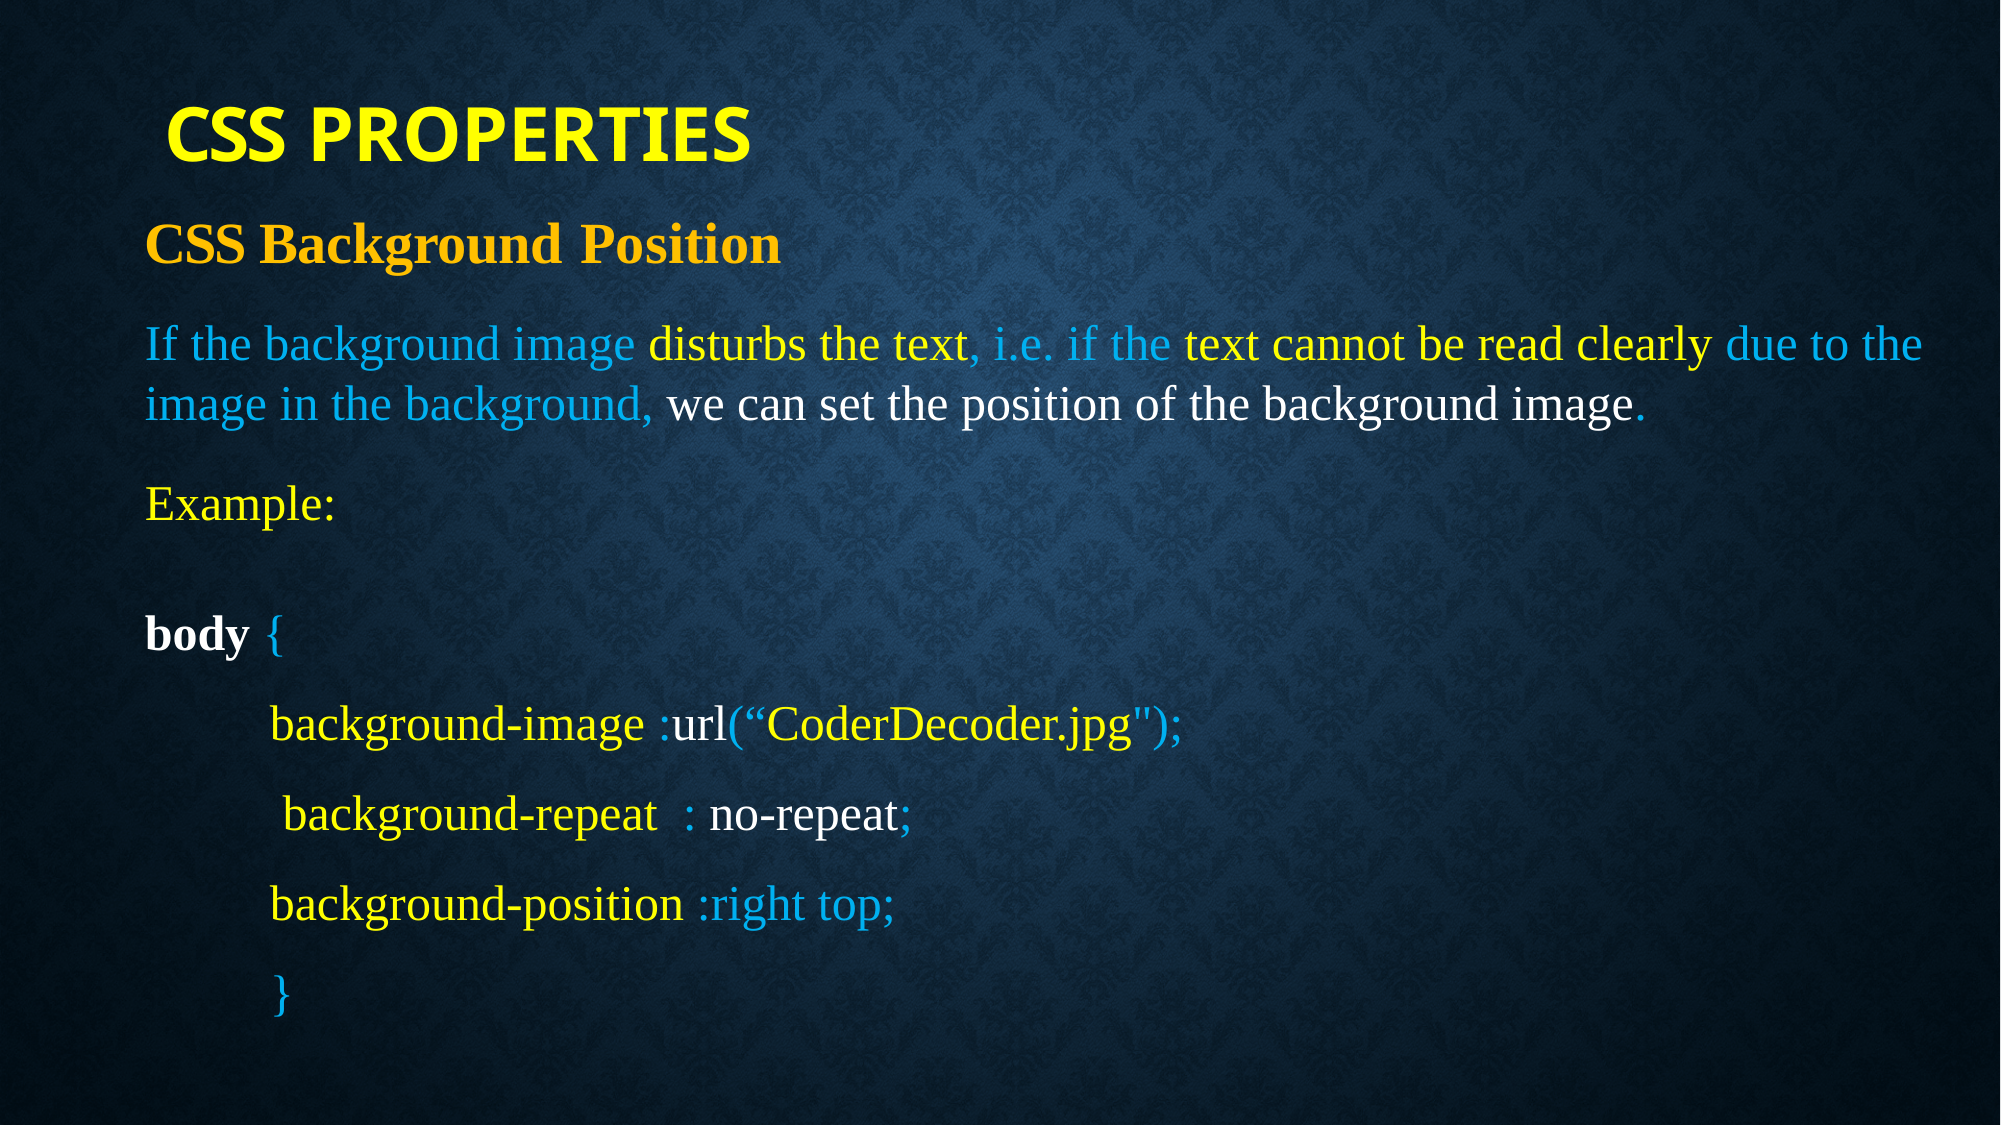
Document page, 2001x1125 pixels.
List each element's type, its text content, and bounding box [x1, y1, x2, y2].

text_box CSS Properties [45, 84, 849, 177]
text_box CSS Background Position If the background image disturbs the text, i.e. if the text cannot be read clearly due to the image in the background, we can set the position of the background image. Example: body { background-image :url(“CoderDecoder.jpg"); background-repeat : no-repeat; background-position :right top; } [142, 168, 1940, 1021]
